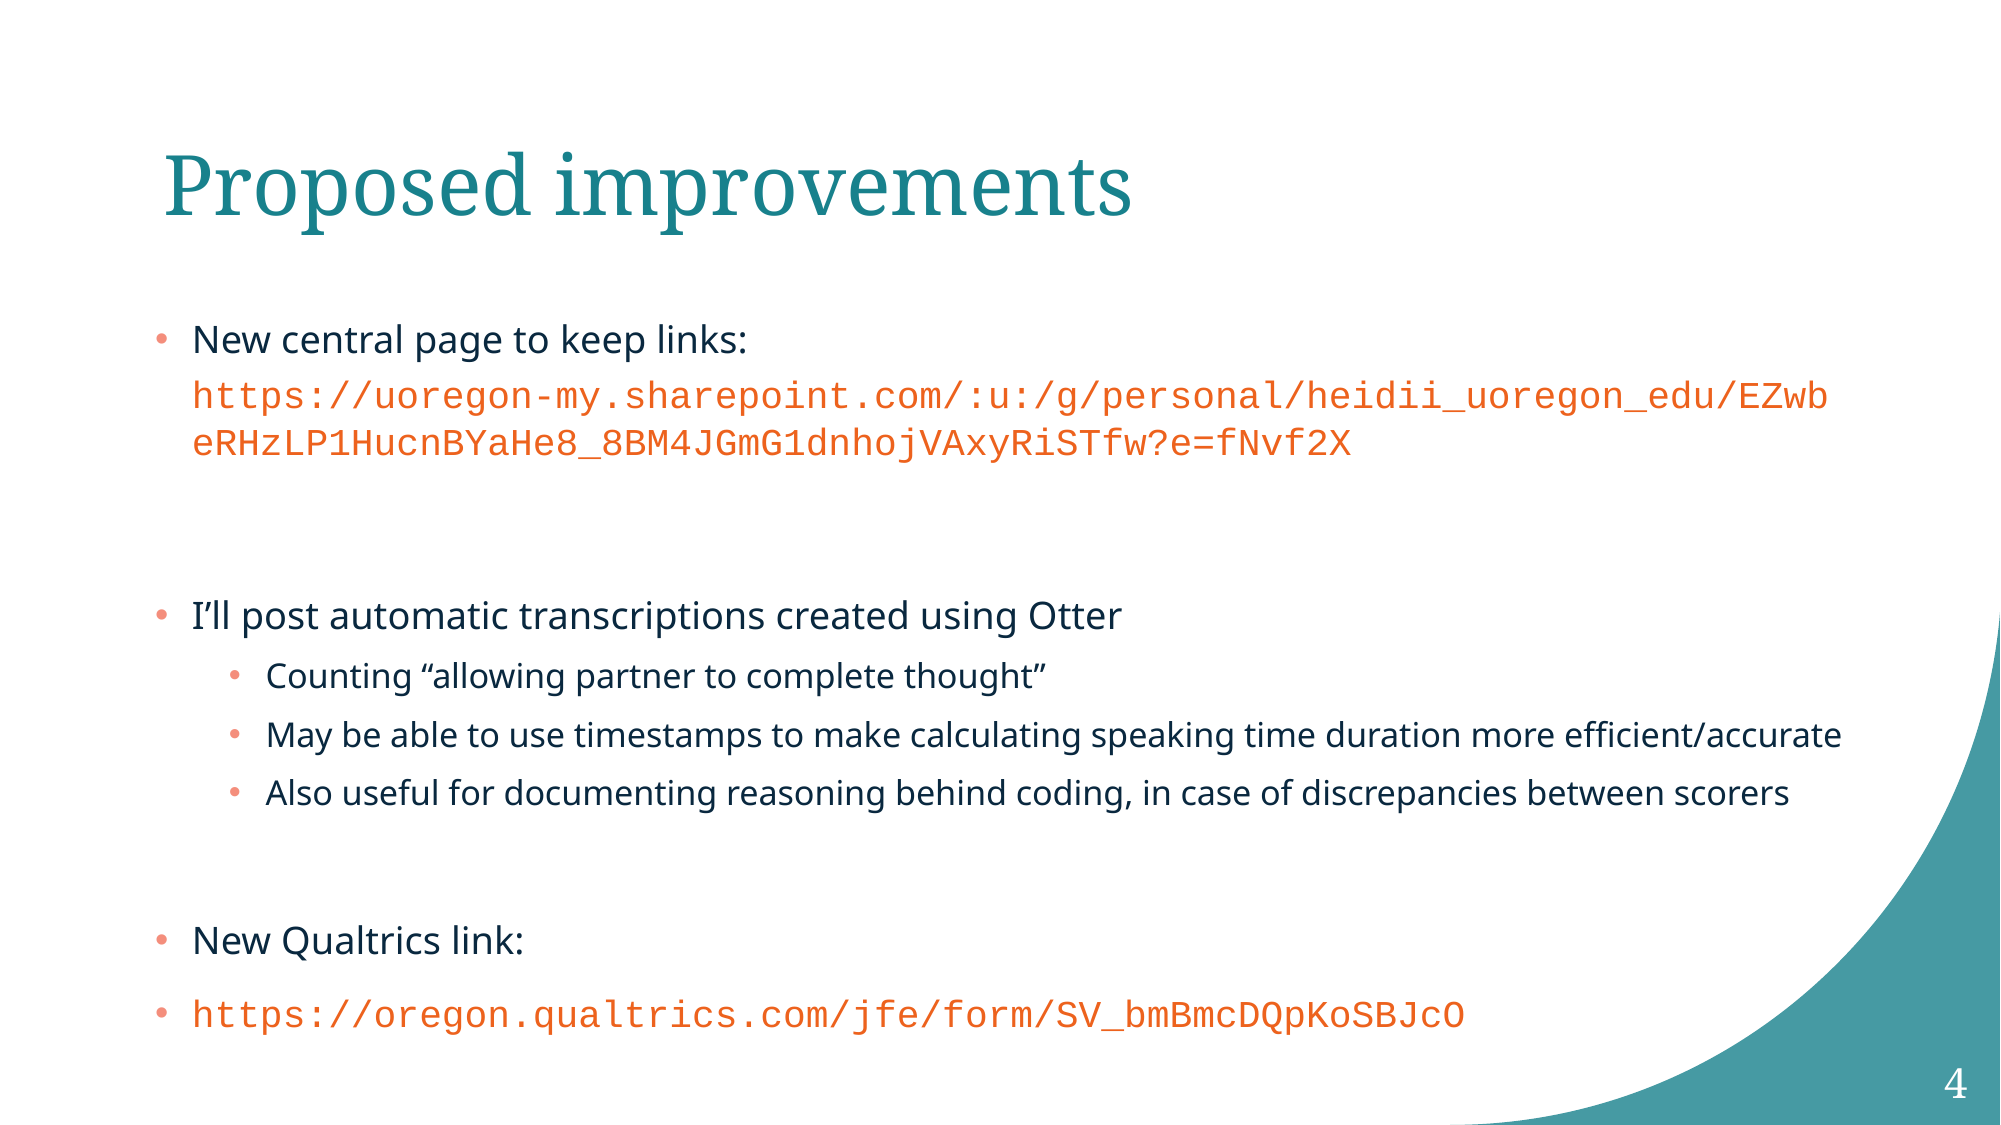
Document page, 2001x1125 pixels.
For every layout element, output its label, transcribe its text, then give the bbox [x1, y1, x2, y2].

list New central page to keep links: https://uoregon-my.sharepoint.com/:u:/g/personal/heidii_uoregon_edu/EZwbeRHzLP1HucnBYaHe8_8BM4JGmG1dnhojVAxyRiSTfw?e=fNvf2X I’ll post automatic transcriptions created using Otter Counting “allowing partner to complete thought” May be able to use timestamps to make calculating speaking time duration more efficient/accurate Also useful for documenting reasoning behind coding, in case of discrepancies between scorers New Qualtrics link: https://oregon.qualtrics.com/jfe/form/SV_bmBmcDQpKoSBJcO [140, 299, 1863, 1014]
slide_number 4 [1868, 1055, 1983, 1116]
title Proposed improvements [148, 73, 1775, 292]
